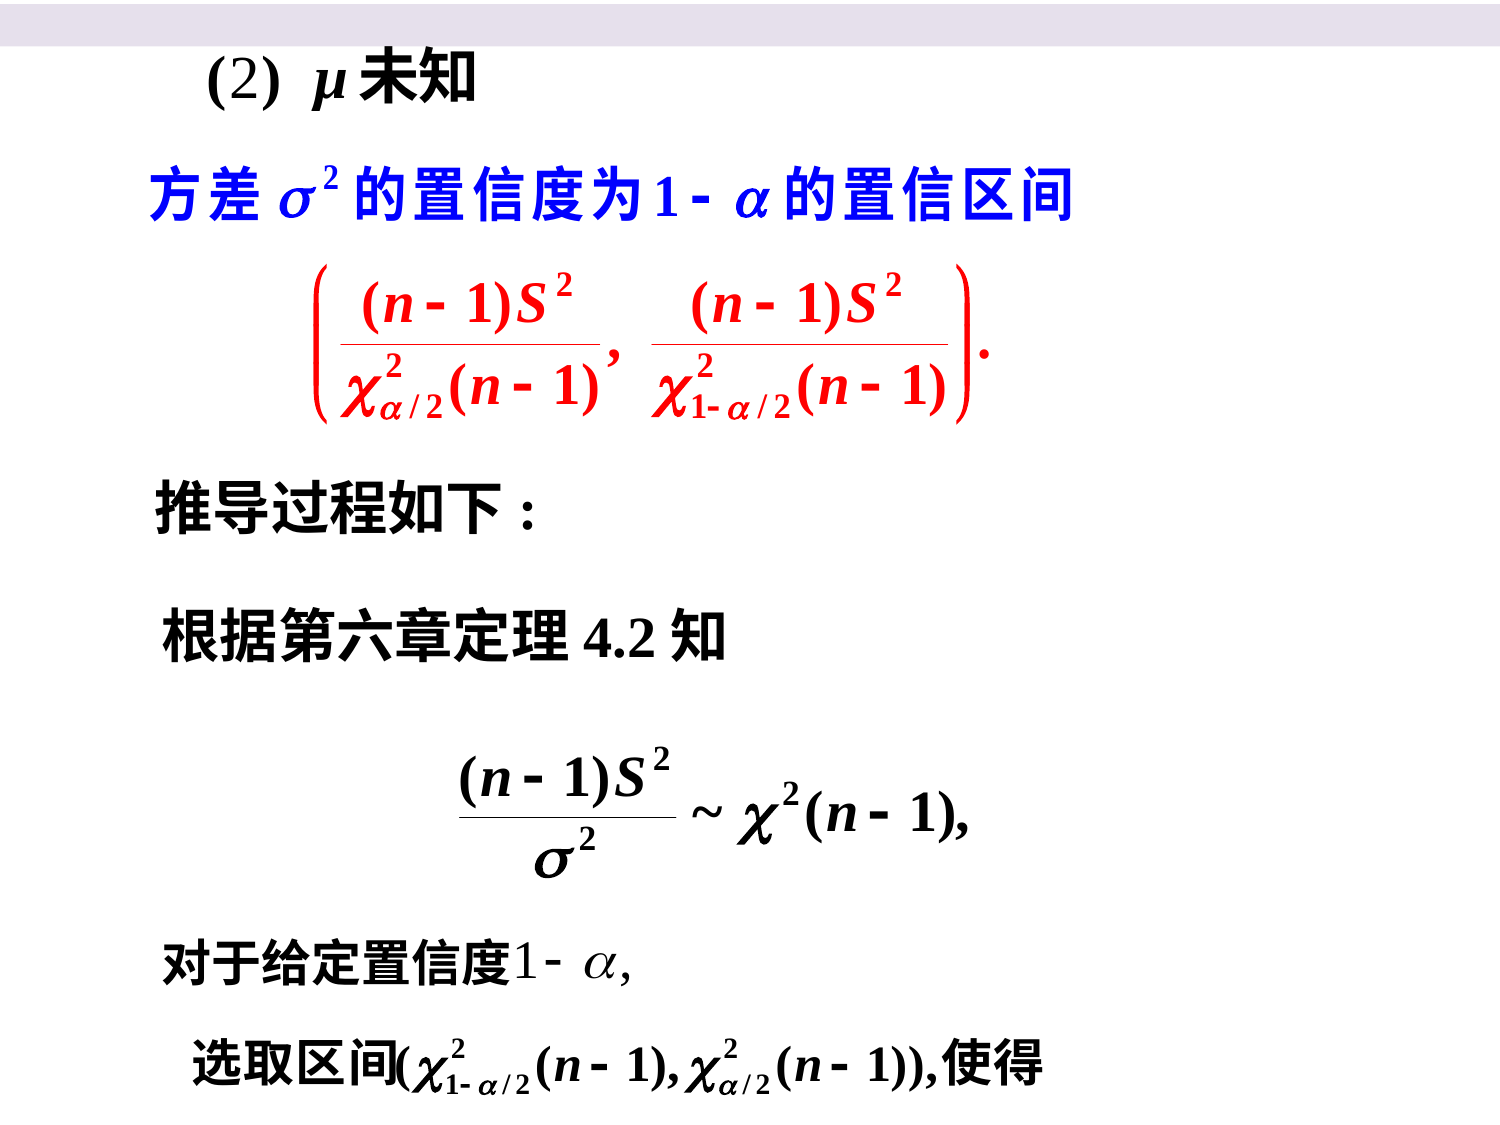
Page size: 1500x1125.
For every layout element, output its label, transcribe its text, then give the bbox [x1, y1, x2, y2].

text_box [455, 735, 975, 883]
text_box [308, 259, 1036, 427]
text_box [183, 1026, 1052, 1108]
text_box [130, 156, 1136, 235]
text_box 根据第六章定理4.2知 [146, 591, 985, 677]
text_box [145, 924, 637, 1001]
text_box 推导过程如下: [139, 463, 640, 549]
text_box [199, 36, 490, 124]
